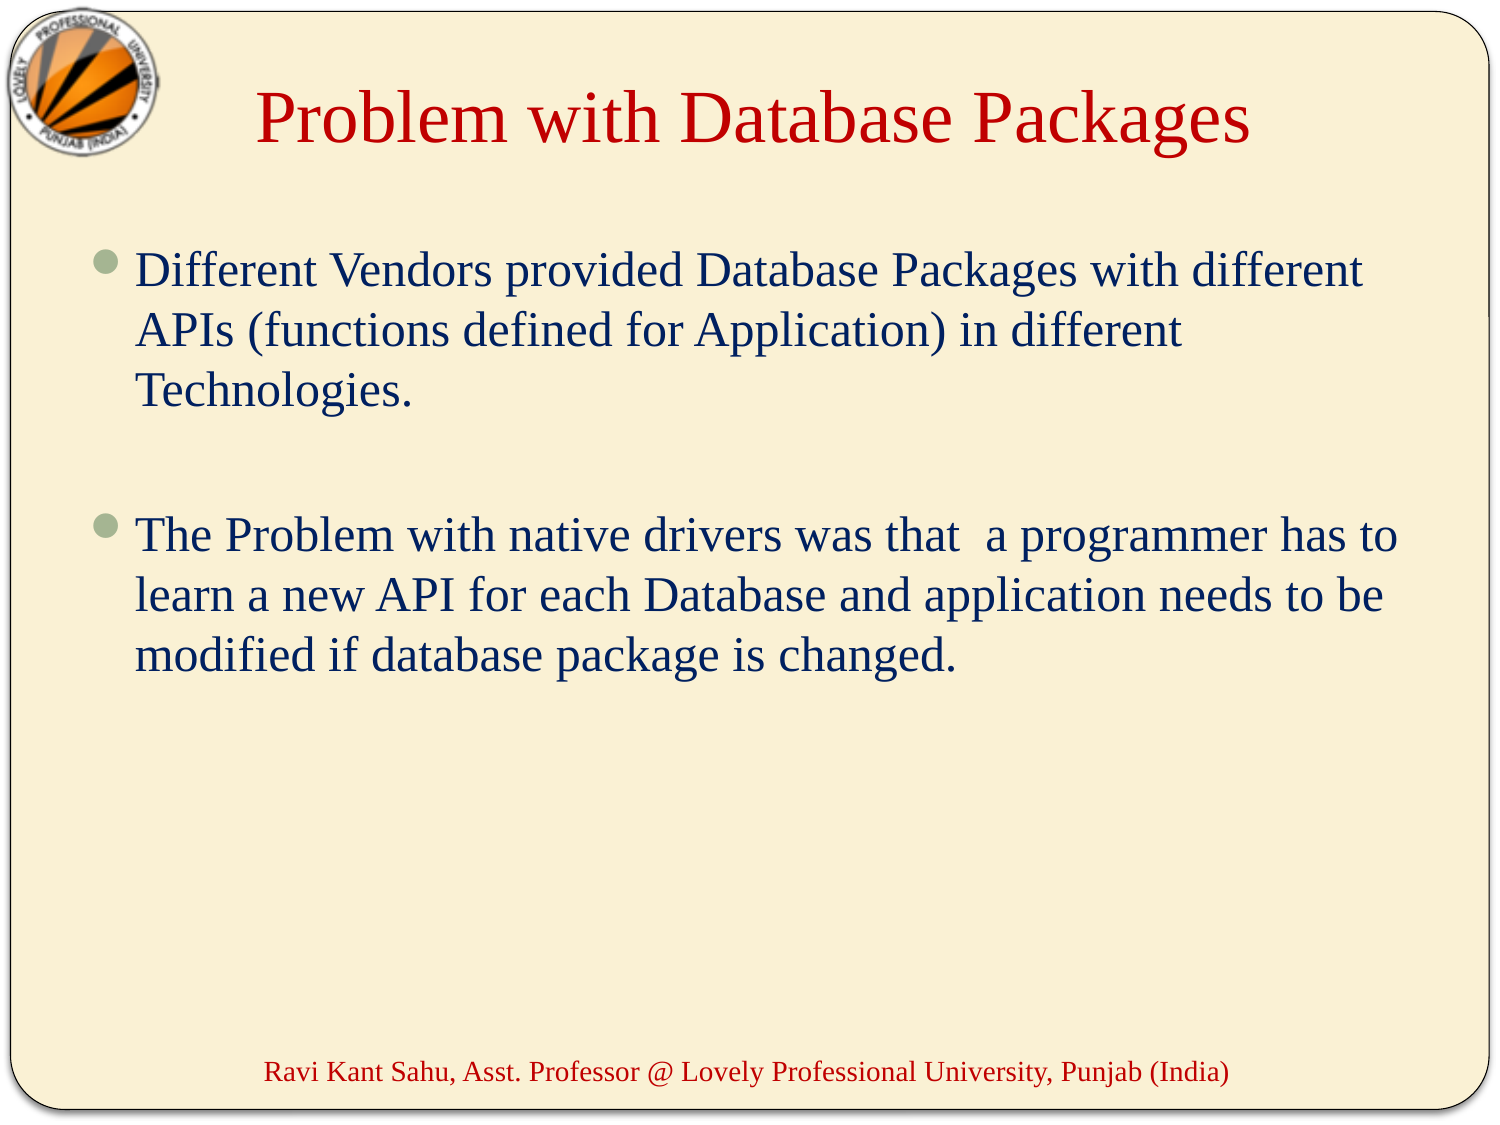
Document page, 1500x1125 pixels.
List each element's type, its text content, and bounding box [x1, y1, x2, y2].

picture [0, 0, 163, 163]
footer Ravi Kant Sahu, Asst. Professor @ Lovely Professional University, Punjab (India) [125, 1040, 1370, 1100]
list Different Vendors provided Database Packages with different APIs (functions defined for Application) in different Technologies. The Problem with native drivers was that a programmer has to learn a new API for each Database and application needs to be modified if database package is changed. [75, 162, 1450, 1025]
title Problem with Database Packages [164, 0, 1425, 162]
